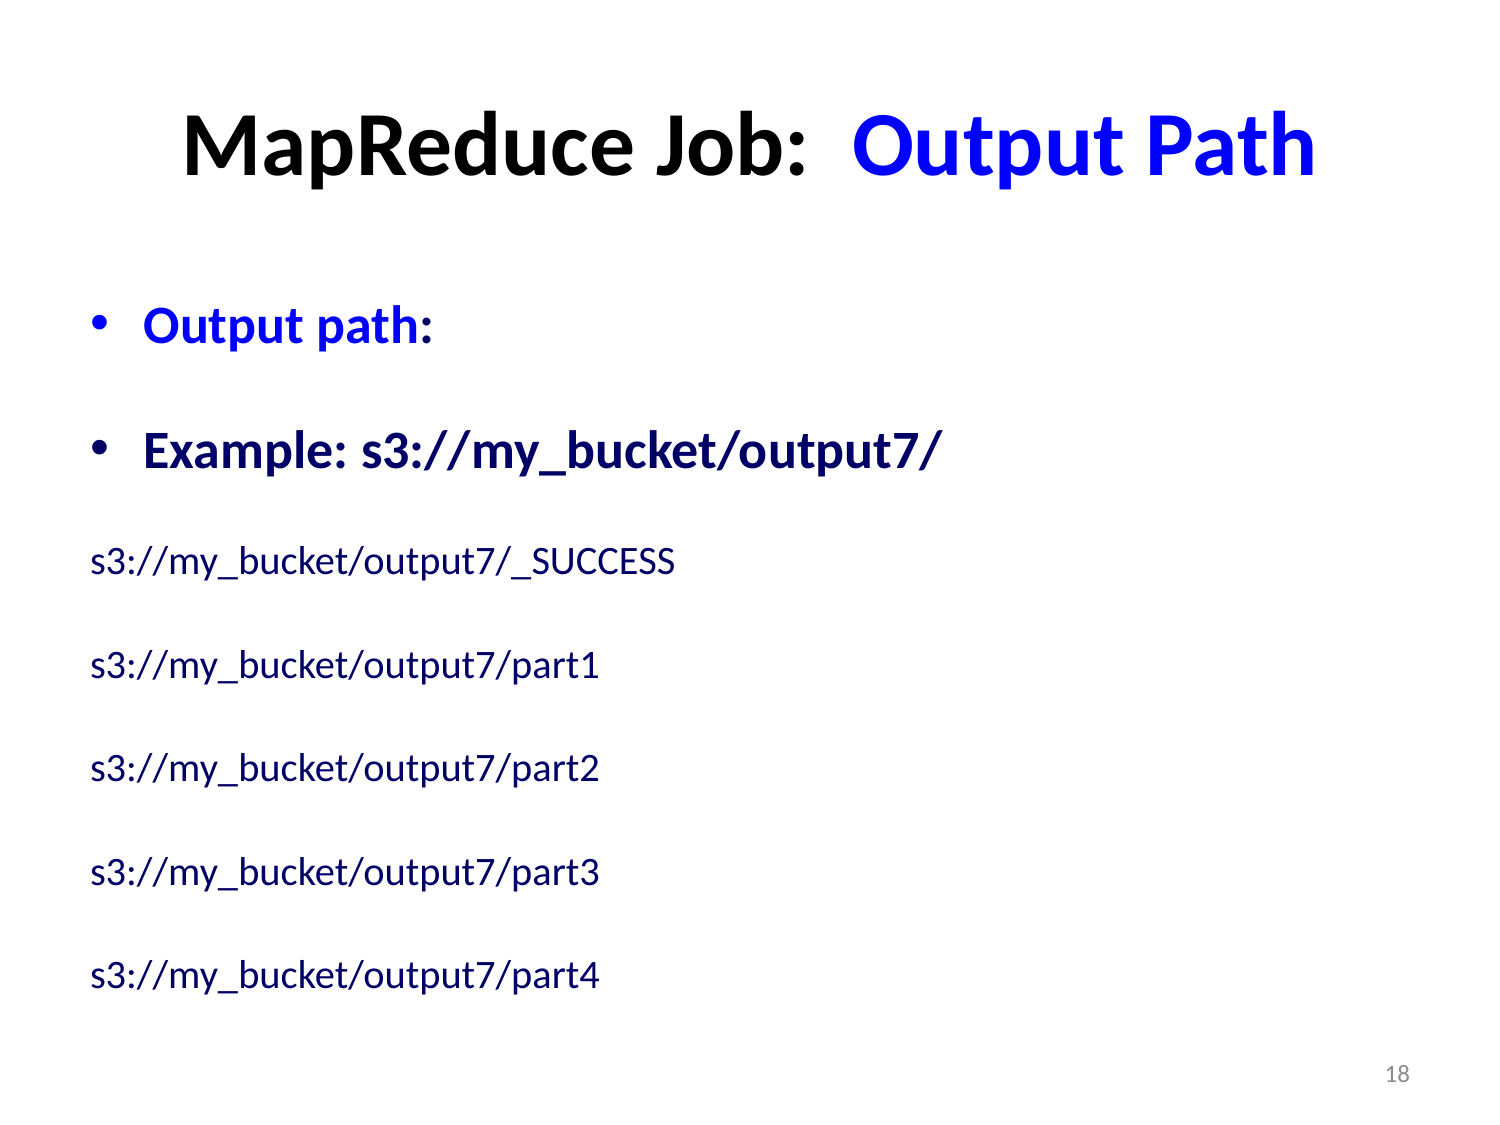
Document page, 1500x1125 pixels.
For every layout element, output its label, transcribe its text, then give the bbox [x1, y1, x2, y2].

list Output path: Example: s3://my_bucket/output7/ s3://my_bucket/output7/_SUCCESS s3://my_bucket/output7/part1 s3://my_bucket/output7/part2 s3://my_bucket/output7/part3 s3://my_bucket/output7/part4 [75, 262, 1425, 1005]
slide_number 18 [1074, 1042, 1425, 1103]
title MapReduce Job: Output Path [75, 45, 1425, 233]
